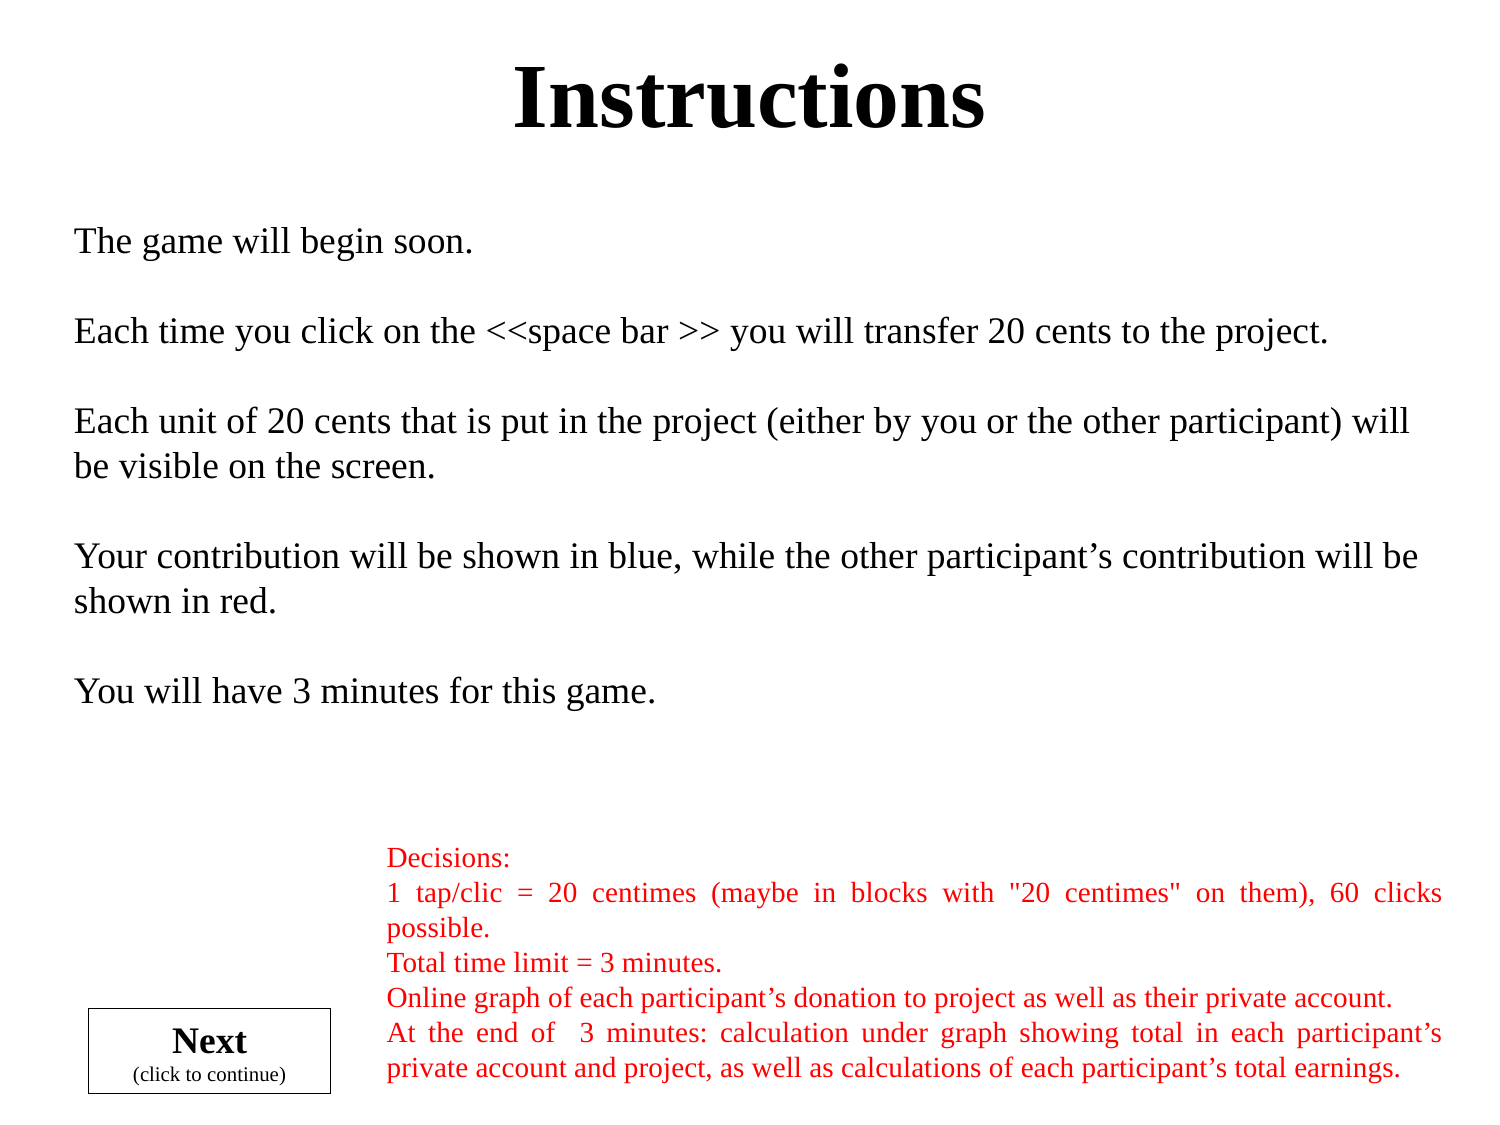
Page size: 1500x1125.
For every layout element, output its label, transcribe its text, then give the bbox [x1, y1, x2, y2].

text_box Decisions: 1 tap/clic = 20 centimes (maybe in blocks with "20 centimes" on them), 60 clicks possible. Total time limit = 3 minutes. Online graph of each participant’s donation to project as well as their private account. At the end of 3 minutes: calculation under graph showing total in each participant’s private account and project, as well as calculations of each participant’s total earnings. [371, 831, 1459, 1091]
text_box Next (click to continue) [88, 1008, 331, 1094]
text_box Instructions [74, 0, 1425, 185]
text_box The game will begin soon. Each time you click on the <<space bar >> you will transfer 20 cents to the project. Each unit of 20 cents that is put in the project (either by you or the other participant) will be visible on the screen. Your contribution will be shown in blue, while the other participant’s contribution will be shown in red. You will have 3 minutes for this game. [58, 163, 1442, 719]
